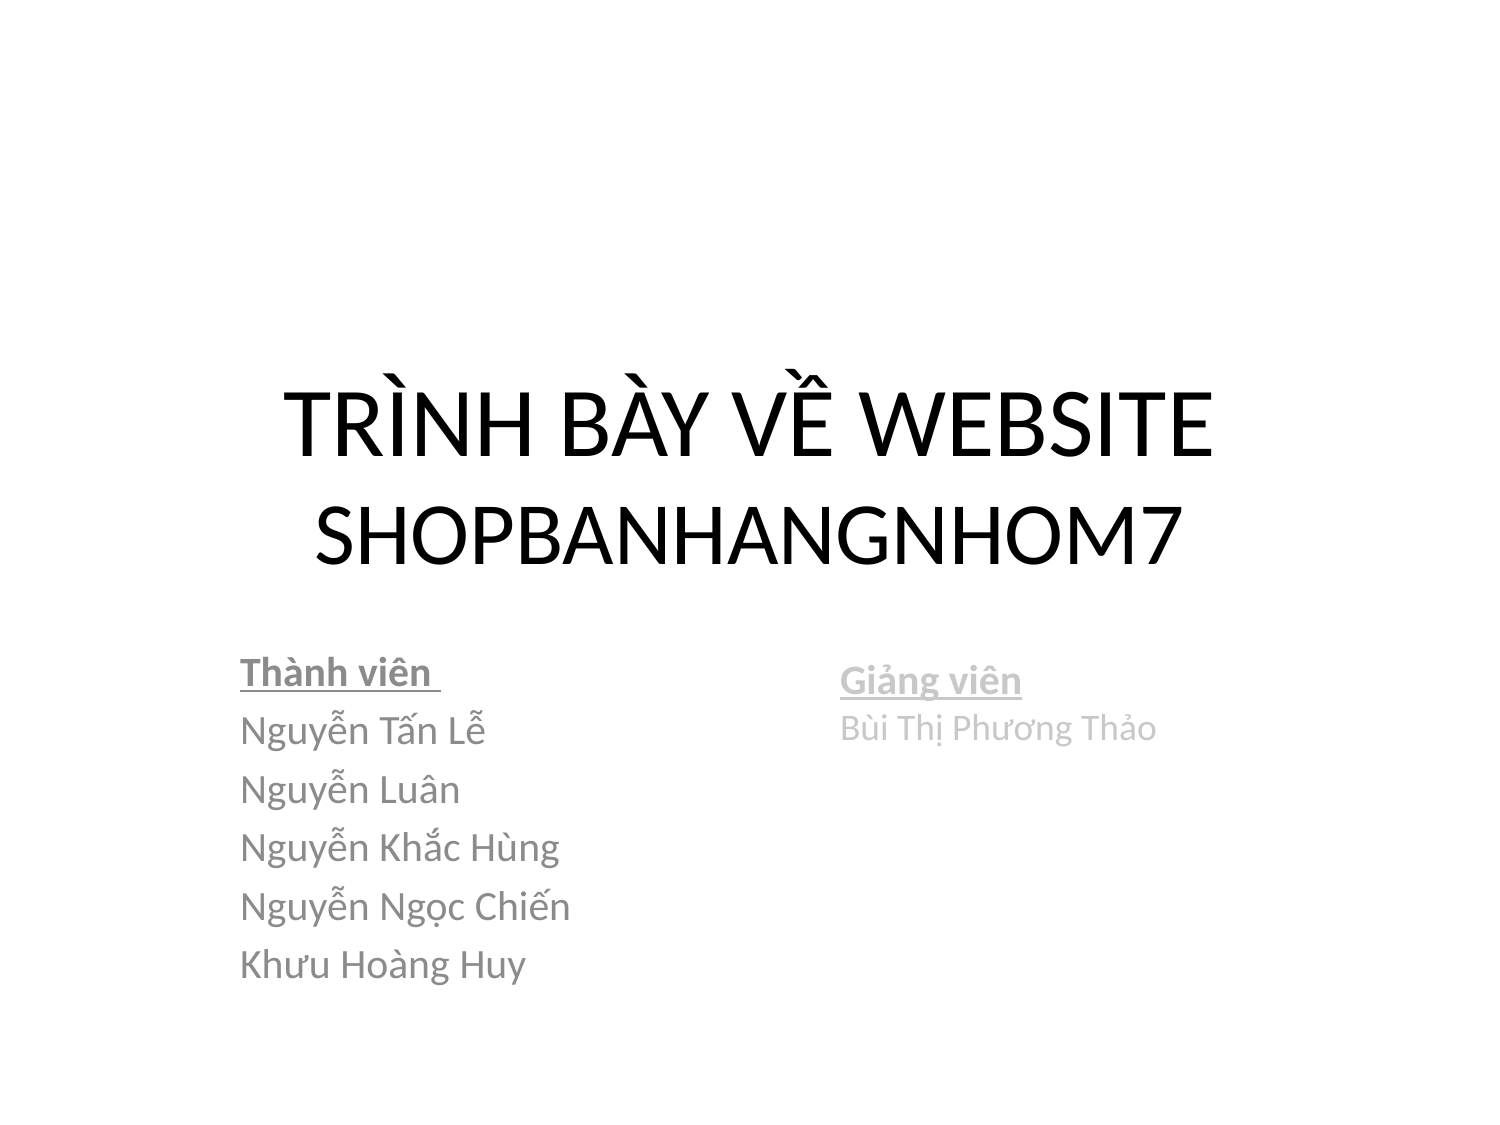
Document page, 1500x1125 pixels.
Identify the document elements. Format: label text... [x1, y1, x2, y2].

footer Giảng viên Bùi Thị Phương Thảo [825, 637, 1300, 763]
subtitle Thành viên Nguyễn Tấn Lễ Nguyễn Luân Nguyễn Khắc Hùng Nguyễn Ngọc Chiến Khưu Hoàng Huy [225, 637, 1275, 925]
title TRÌNH BÀY VỀ WEBSITE SHOPBANHANGNHOM7 [112, 349, 1388, 591]
